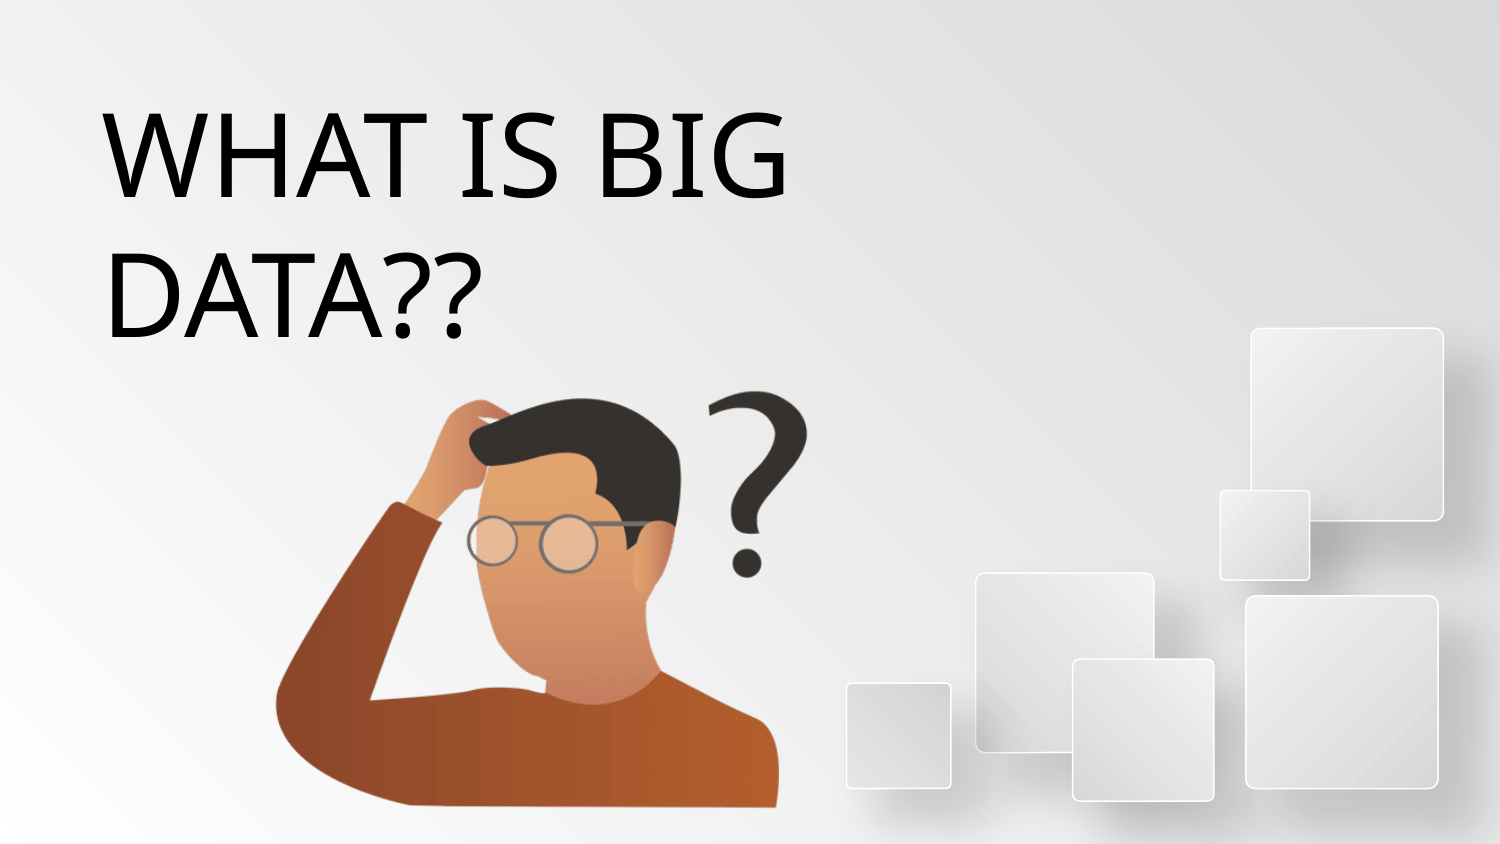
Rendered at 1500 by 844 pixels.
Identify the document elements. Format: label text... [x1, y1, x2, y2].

picture [251, 309, 831, 844]
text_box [846, 327, 1444, 802]
title WHAT IS BIG DATA?? [86, 94, 1215, 376]
